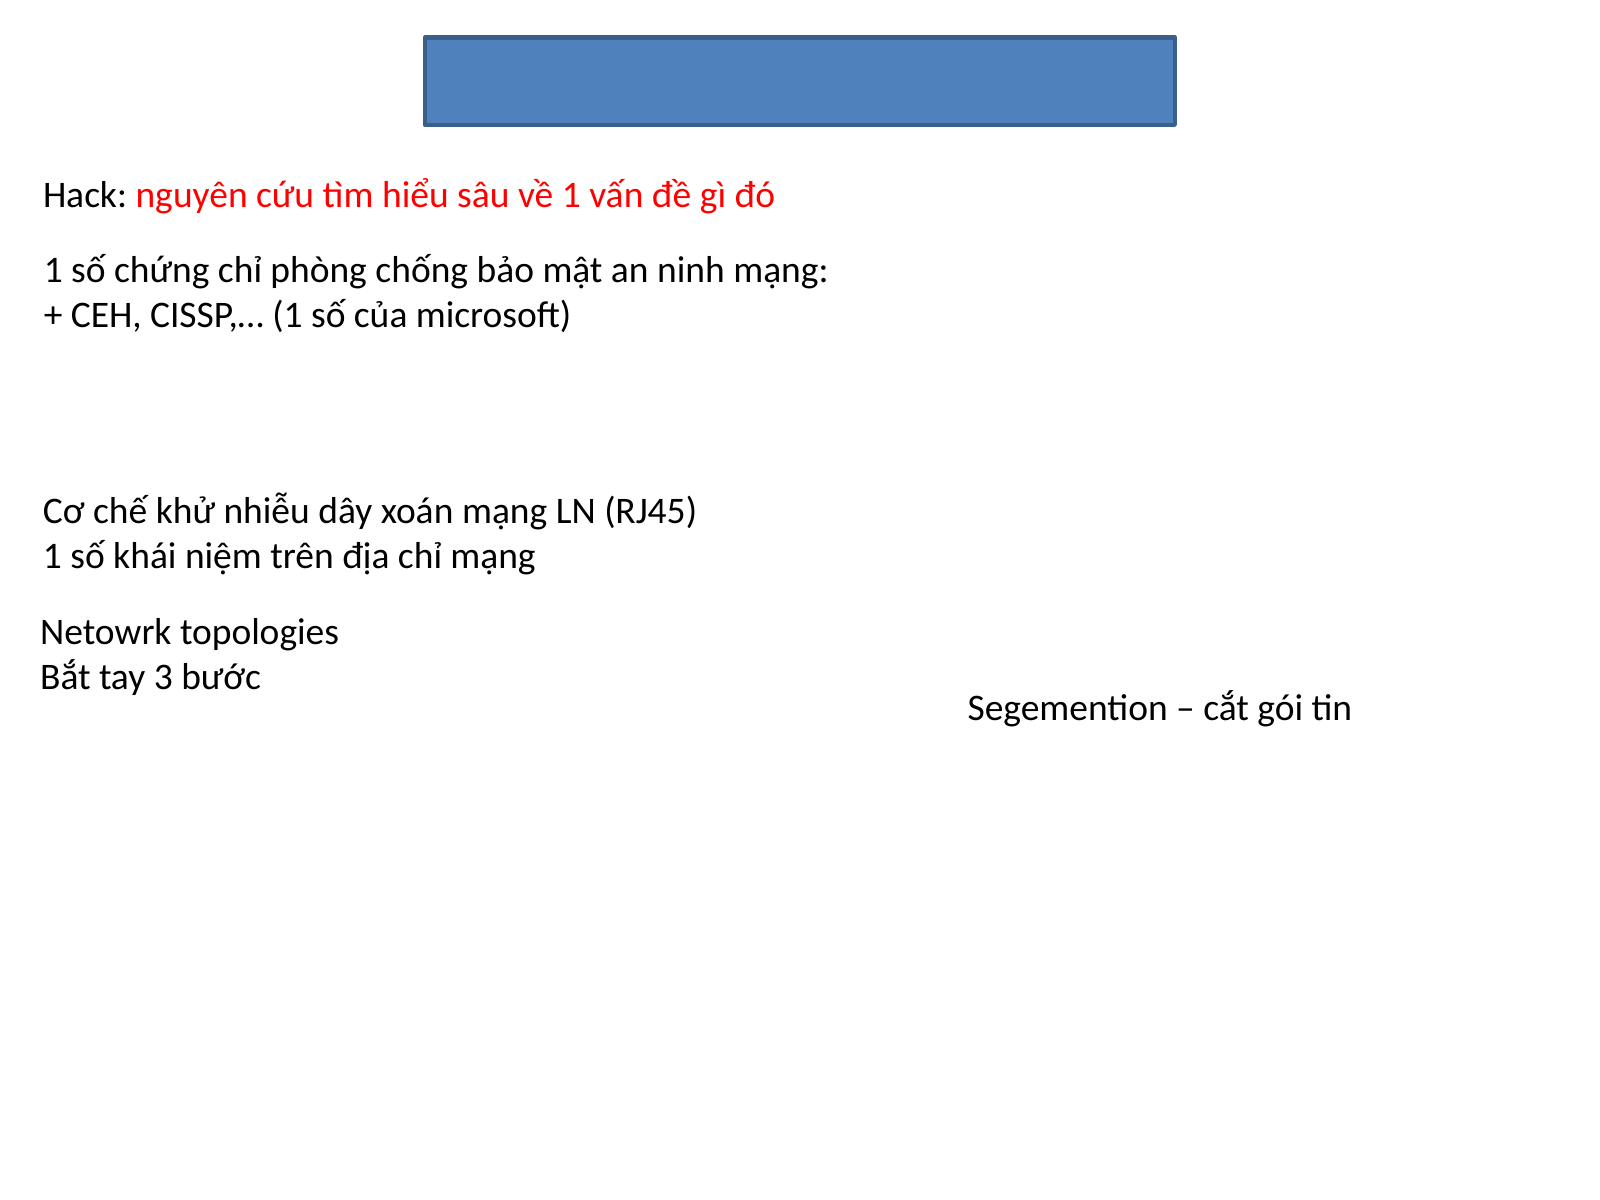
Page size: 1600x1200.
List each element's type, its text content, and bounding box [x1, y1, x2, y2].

text_box Netowrk topologies Bắt tay 3 bước [25, 599, 355, 750]
text_box Hack: nguyên cứu tìm hiểu sâu về 1 vấn đề gì đó [28, 162, 791, 223]
text_box 1 số chứng chỉ phòng chống bảo mật an ninh mạng: + CEH, CISSP,… (1 số của microsoft) [29, 237, 845, 343]
text_box [423, 35, 1177, 127]
text_box Segemention – cắt gói tin [952, 675, 1368, 735]
text_box Cơ chế khử nhiễu dây xoán mạng LN (RJ45) 1 số khái niệm trên địa chỉ mạng [28, 478, 713, 629]
